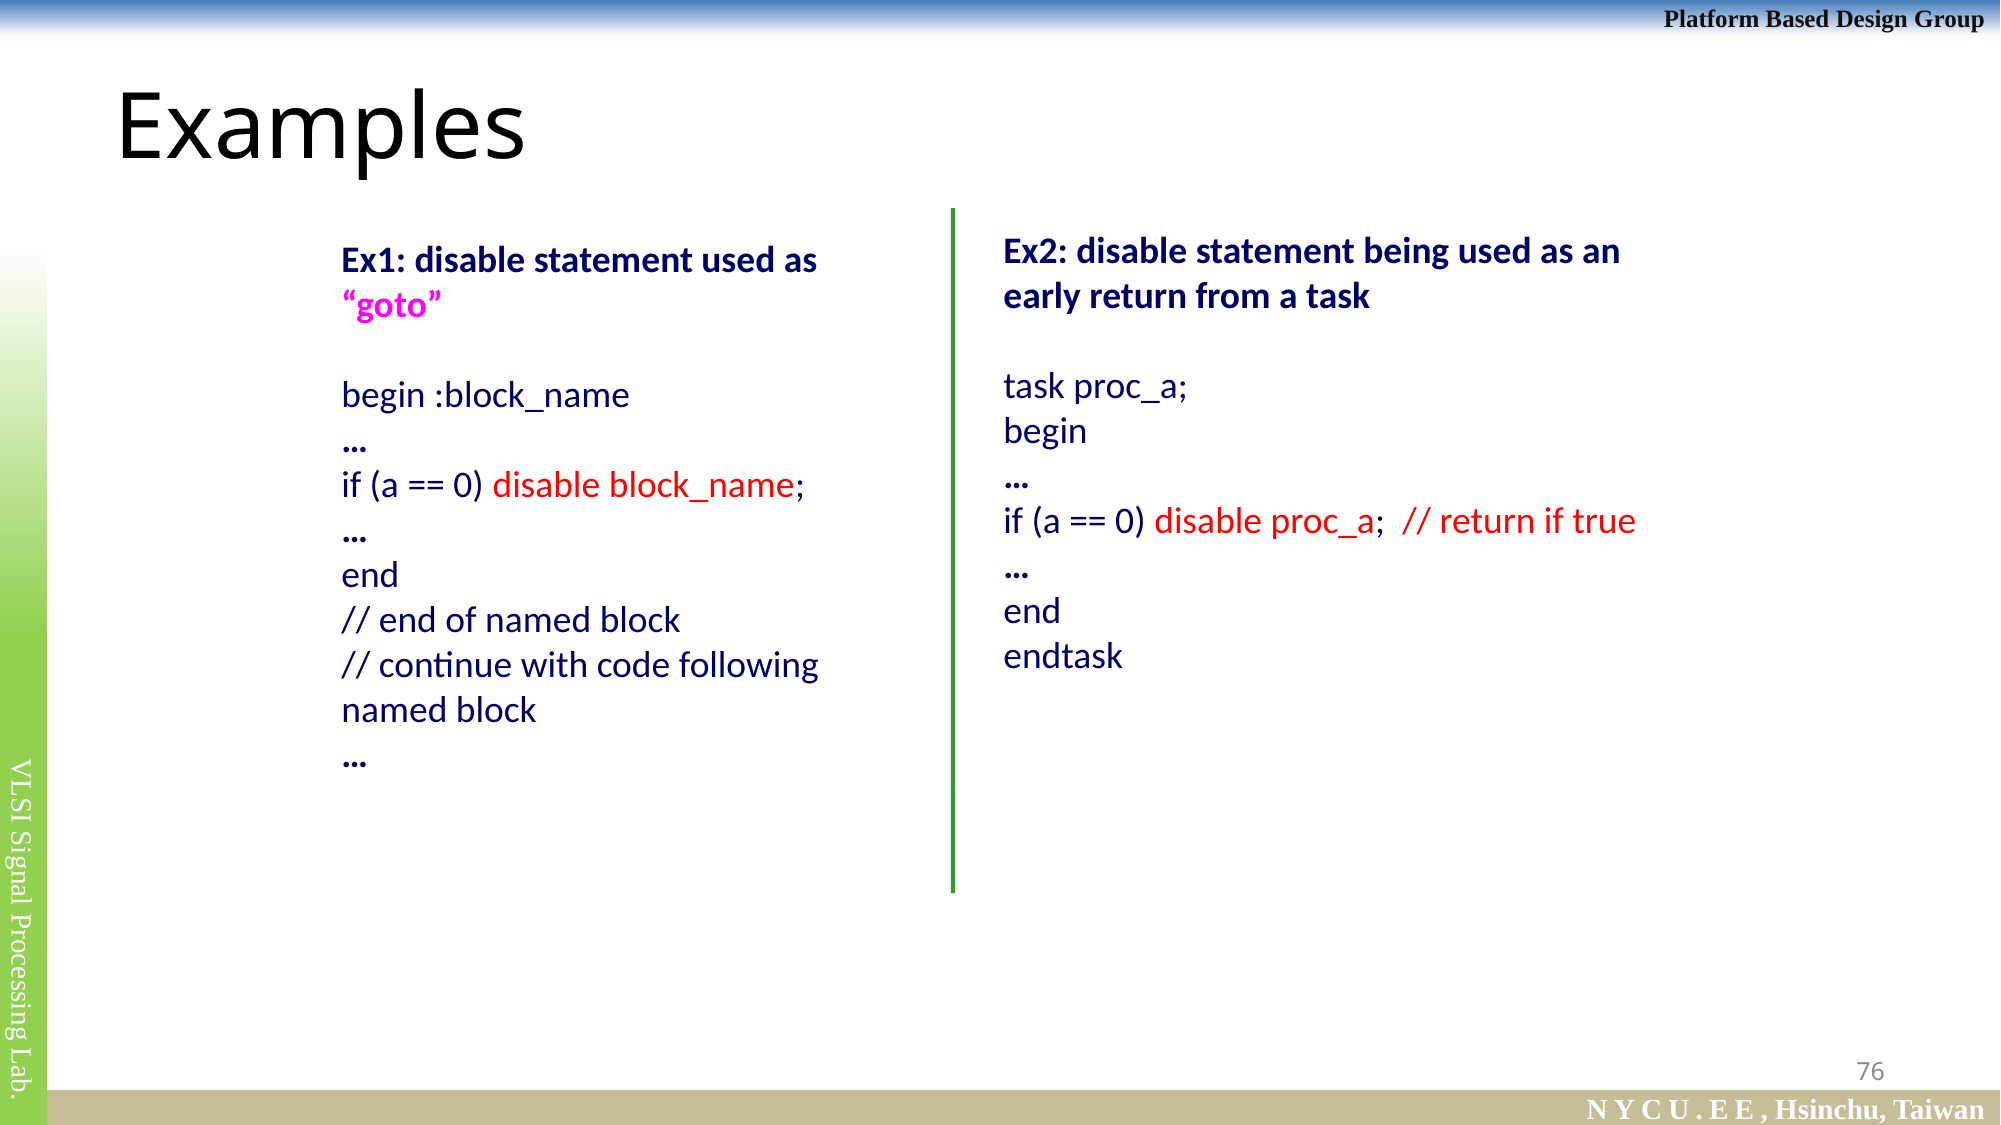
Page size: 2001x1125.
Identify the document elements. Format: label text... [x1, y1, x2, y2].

title Examples [99, 44, 1901, 200]
slide_number 76 [1433, 1042, 1900, 1103]
text_box Ex2: disable statement being used as an early return from a task task proc_a; begin … if (a == 0) disable proc_a; // return if true … end endtask [988, 218, 1709, 684]
text_box Ex1: disable statement used as “goto” begin :block_name … if (a == 0) disable block_name; … end // end of named block // continue with code following named block … [326, 227, 941, 847]
